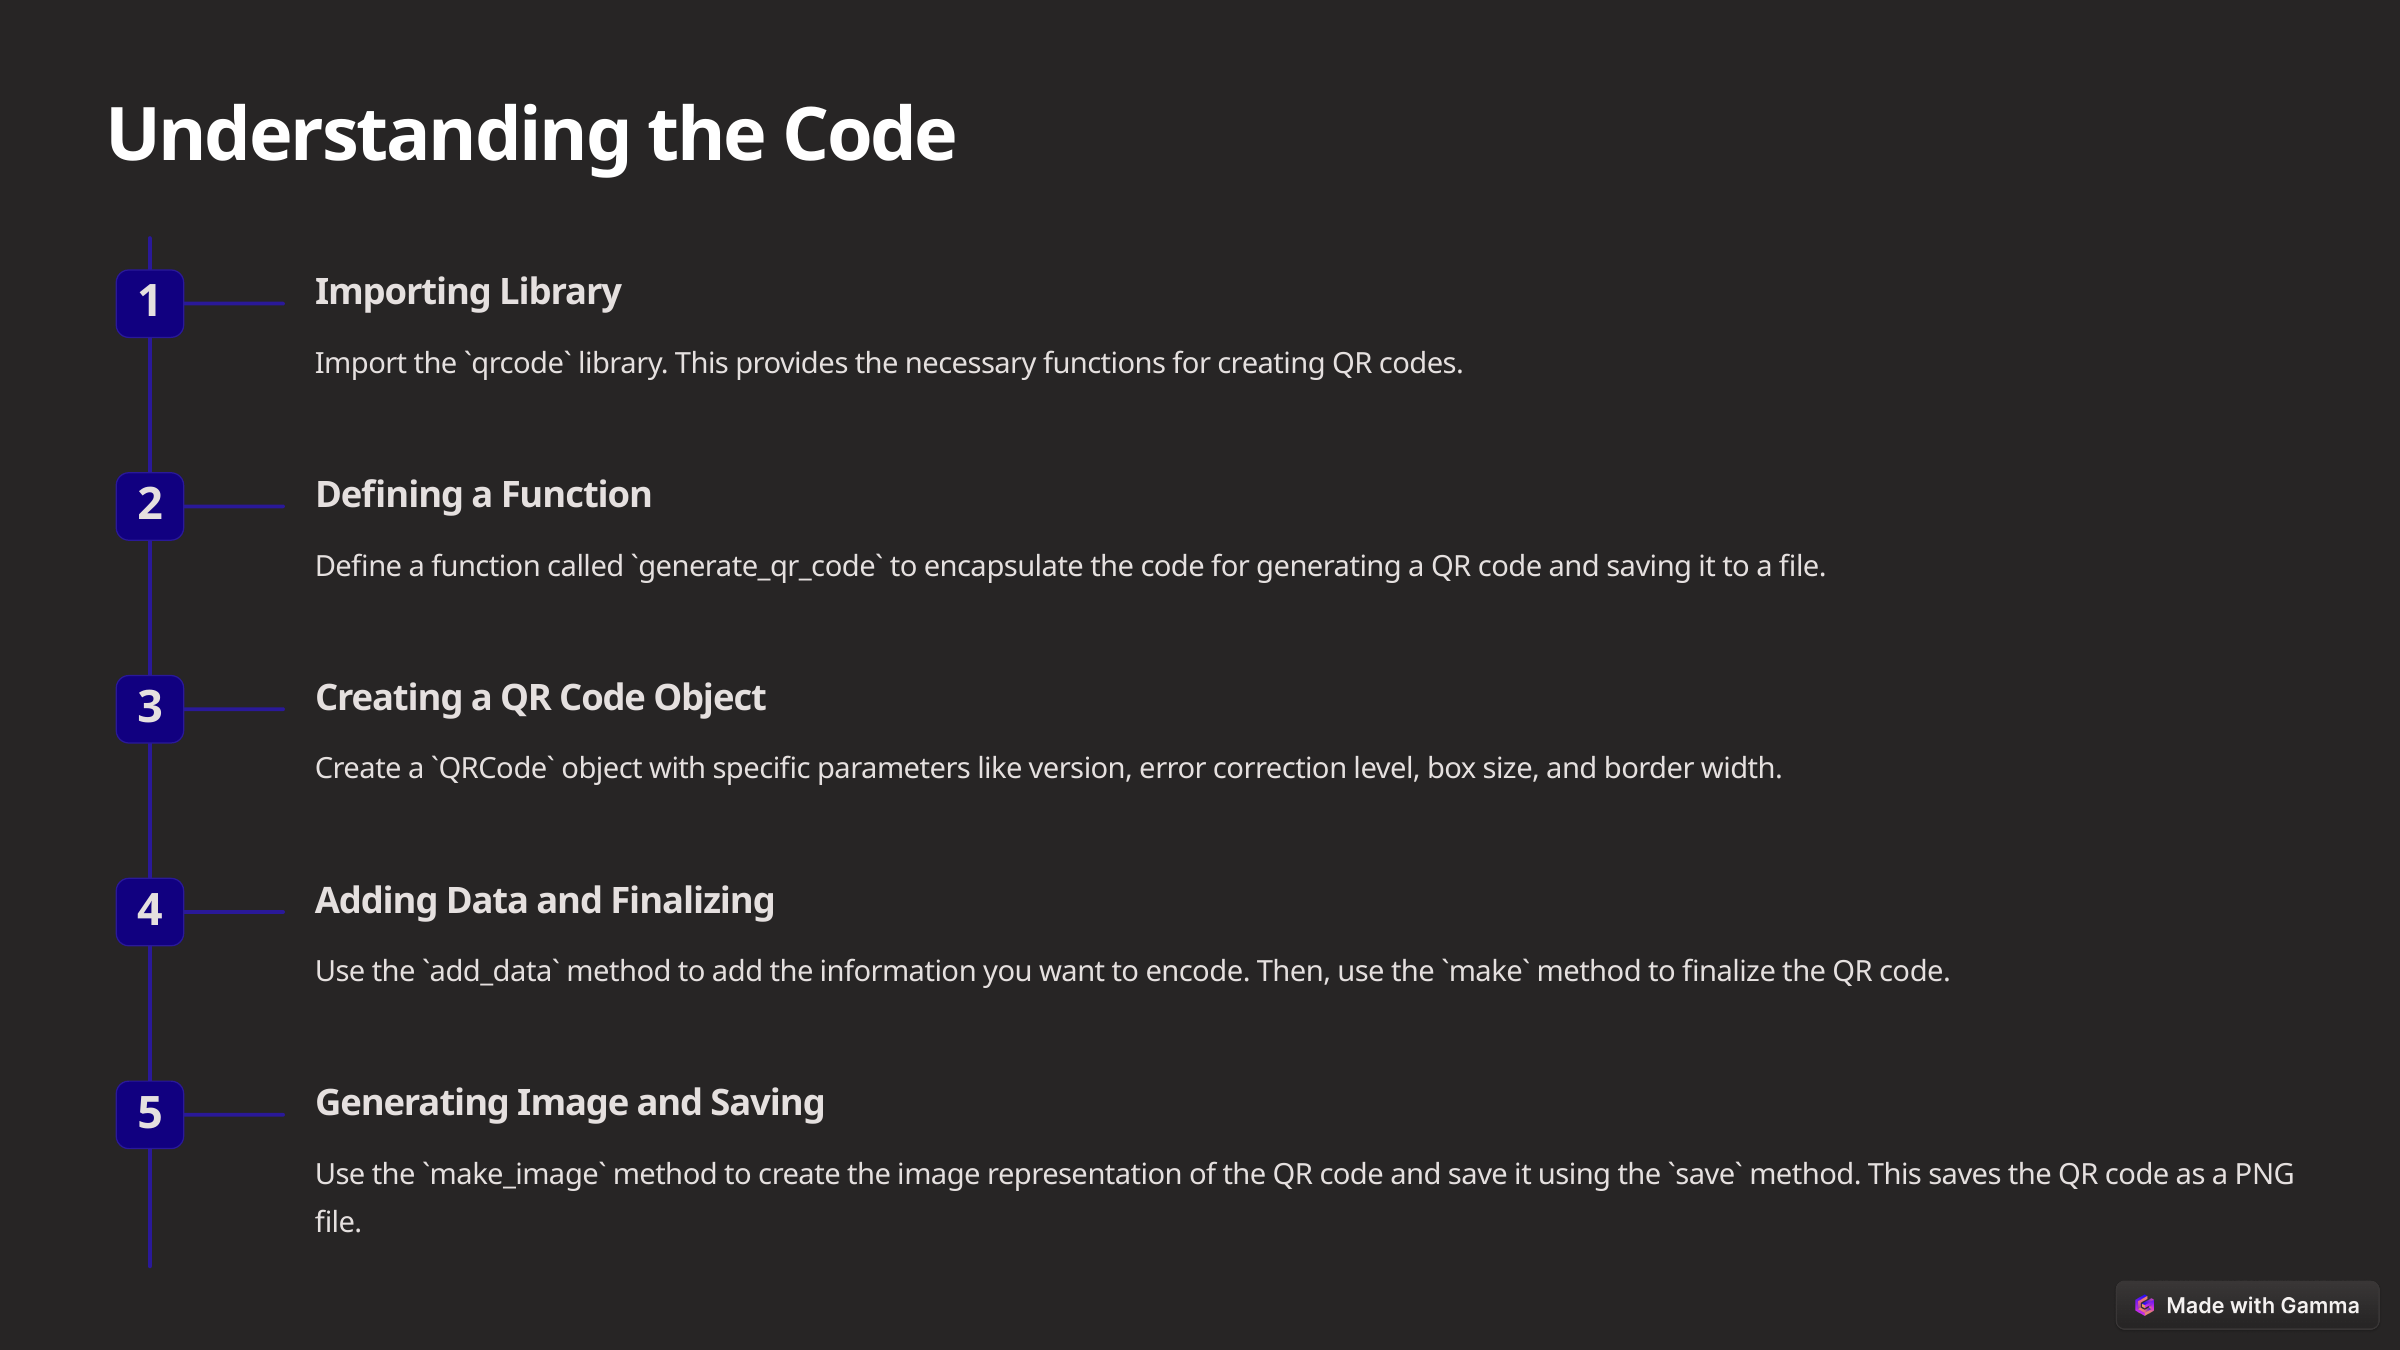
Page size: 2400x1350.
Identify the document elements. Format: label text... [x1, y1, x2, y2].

text_box Defining a Function [314, 468, 690, 516]
text_box [148, 946, 152, 1081]
text_box [184, 1112, 285, 1117]
text_box [148, 744, 152, 878]
text_box [148, 1149, 152, 1269]
text_box Understanding the Code [105, 82, 950, 177]
text_box Generating Image and Saving [314, 1077, 822, 1125]
text_box 2 [136, 483, 164, 529]
text_box 4 [135, 889, 165, 935]
text_box Importing Library [314, 266, 690, 313]
text_box Use the `add_data` method to add the information you want to encode. Then, use the `make` method to finalize the QR code. [314, 939, 2295, 988]
text_box 5 [136, 1092, 164, 1138]
text_box [184, 504, 285, 509]
text_box [184, 301, 285, 306]
text_box [116, 472, 184, 541]
text_box [184, 707, 285, 712]
text_box [148, 541, 152, 675]
picture [2106, 1271, 2389, 1339]
text_box [148, 338, 152, 472]
text_box [116, 1081, 184, 1149]
text_box [116, 269, 184, 338]
text_box Create a `QRCode` object with specific parameters like version, error correction level, box size, and border width. [314, 736, 2295, 785]
text_box Use the `make_image` method to create the image representation of the QR code and save it using the `save` method. This saves the QR code as a PNG file. [314, 1142, 2295, 1239]
text_box Adding Data and Finalizing [314, 874, 774, 922]
text_box Import the `qrcode` library. This provides the necessary functions for creating QR codes. [314, 331, 2295, 380]
text_box Creating a QR Code Object [314, 671, 773, 719]
text_box 3 [136, 686, 164, 732]
text_box [116, 878, 184, 946]
text_box [184, 910, 285, 914]
text_box [148, 236, 152, 269]
text_box [116, 675, 184, 744]
text_box 1 [140, 281, 159, 327]
text_box Define a function called `generate_qr_code` to encapsulate the code for generating a QR code and saving it to a file. [314, 533, 2295, 582]
